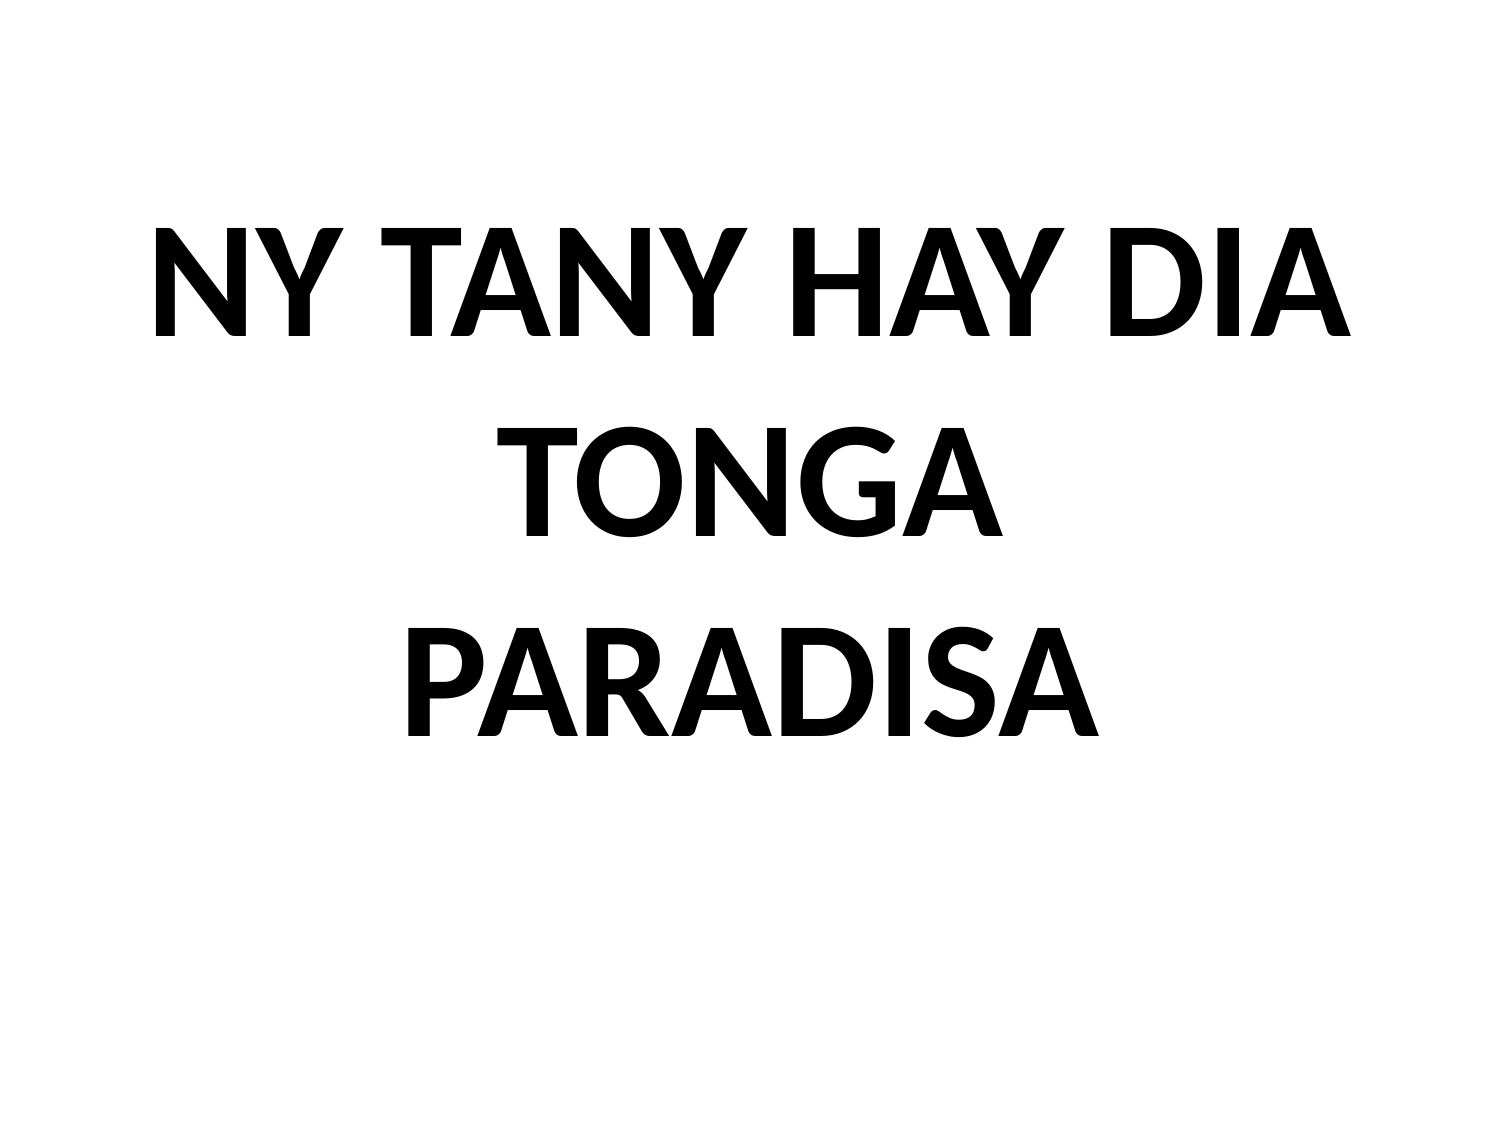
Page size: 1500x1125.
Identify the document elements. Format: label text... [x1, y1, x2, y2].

title NY TANY HAY DIA TONGA PARADISA [112, 349, 1388, 591]
